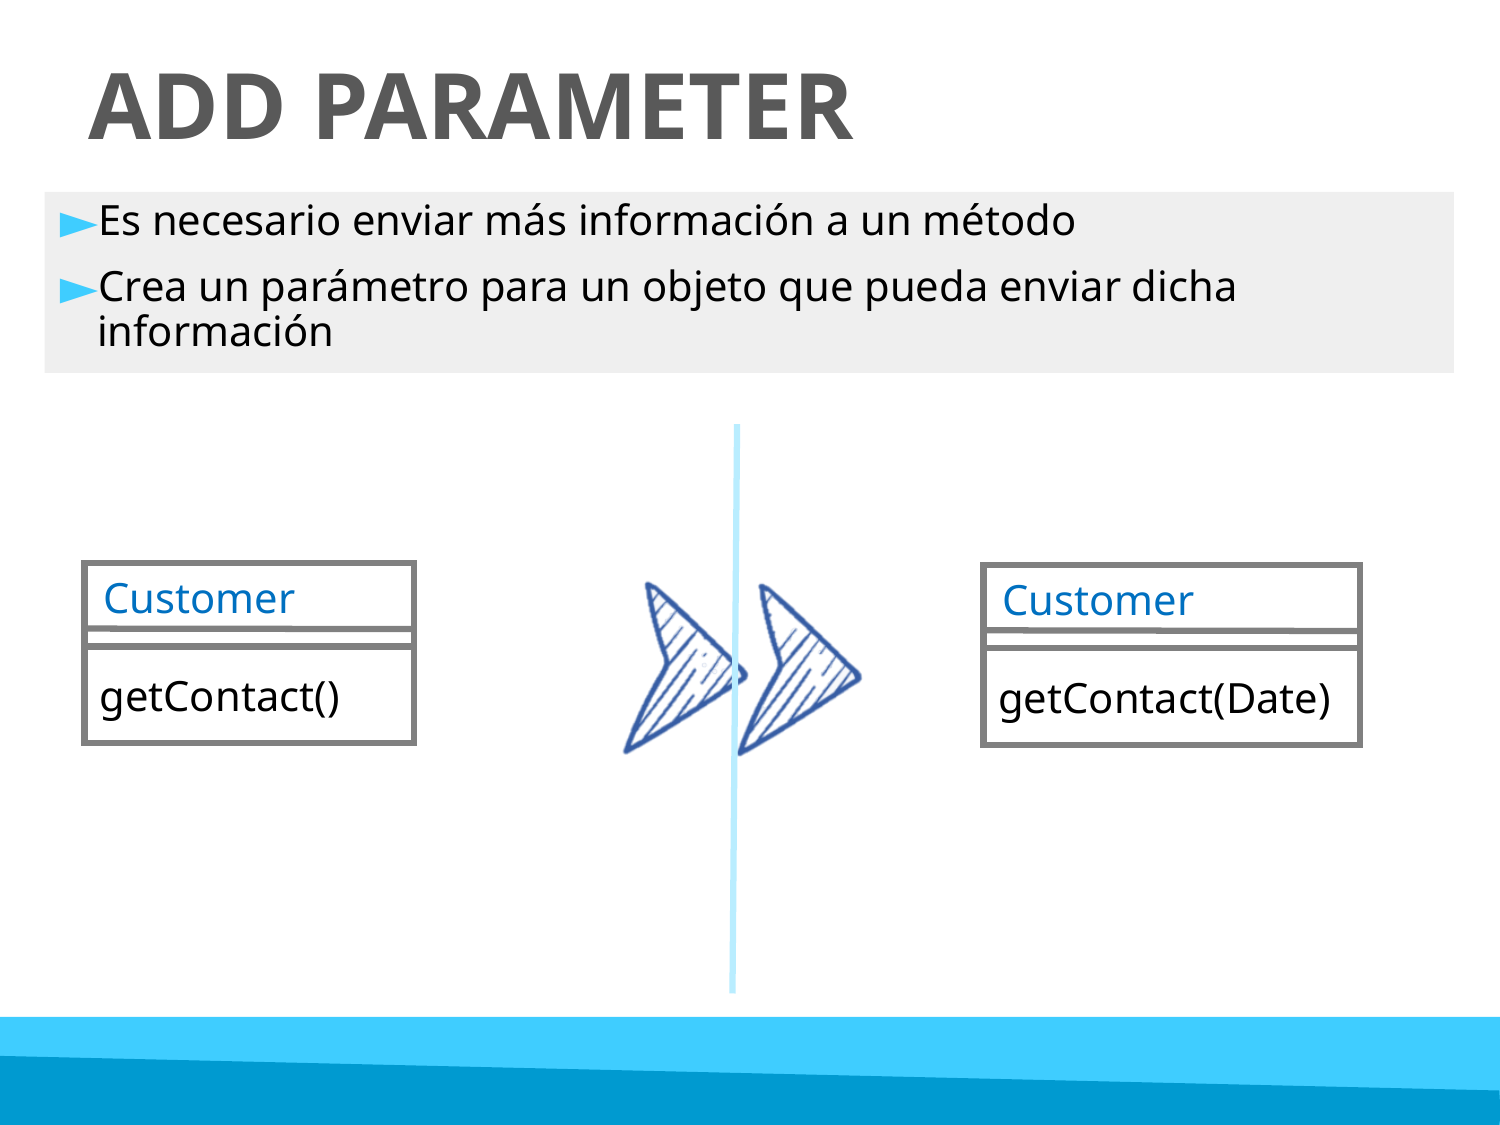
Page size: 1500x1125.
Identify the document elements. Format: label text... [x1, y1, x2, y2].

text_box getContact(Date) [983, 649, 1361, 746]
text_box [983, 564, 1361, 627]
text_box Customer [987, 571, 1314, 627]
list Es necesario enviar más información a un método Crea un parámetro para un objeto que pueda enviar dicha información [44, 191, 1454, 373]
text_box [83, 562, 415, 647]
picture [737, 516, 925, 776]
text_box Customer [88, 570, 415, 625]
text_box [0, 1054, 1500, 1125]
picture [540, 516, 732, 776]
text_box [0, 1016, 1500, 1089]
text_box Customer [88, 632, 415, 636]
text_box getContact() [83, 647, 415, 744]
title ADD PARAMETER [2, 1, 1500, 219]
text_box [983, 634, 1361, 649]
text_box Customer [987, 634, 1314, 638]
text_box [732, 424, 737, 994]
